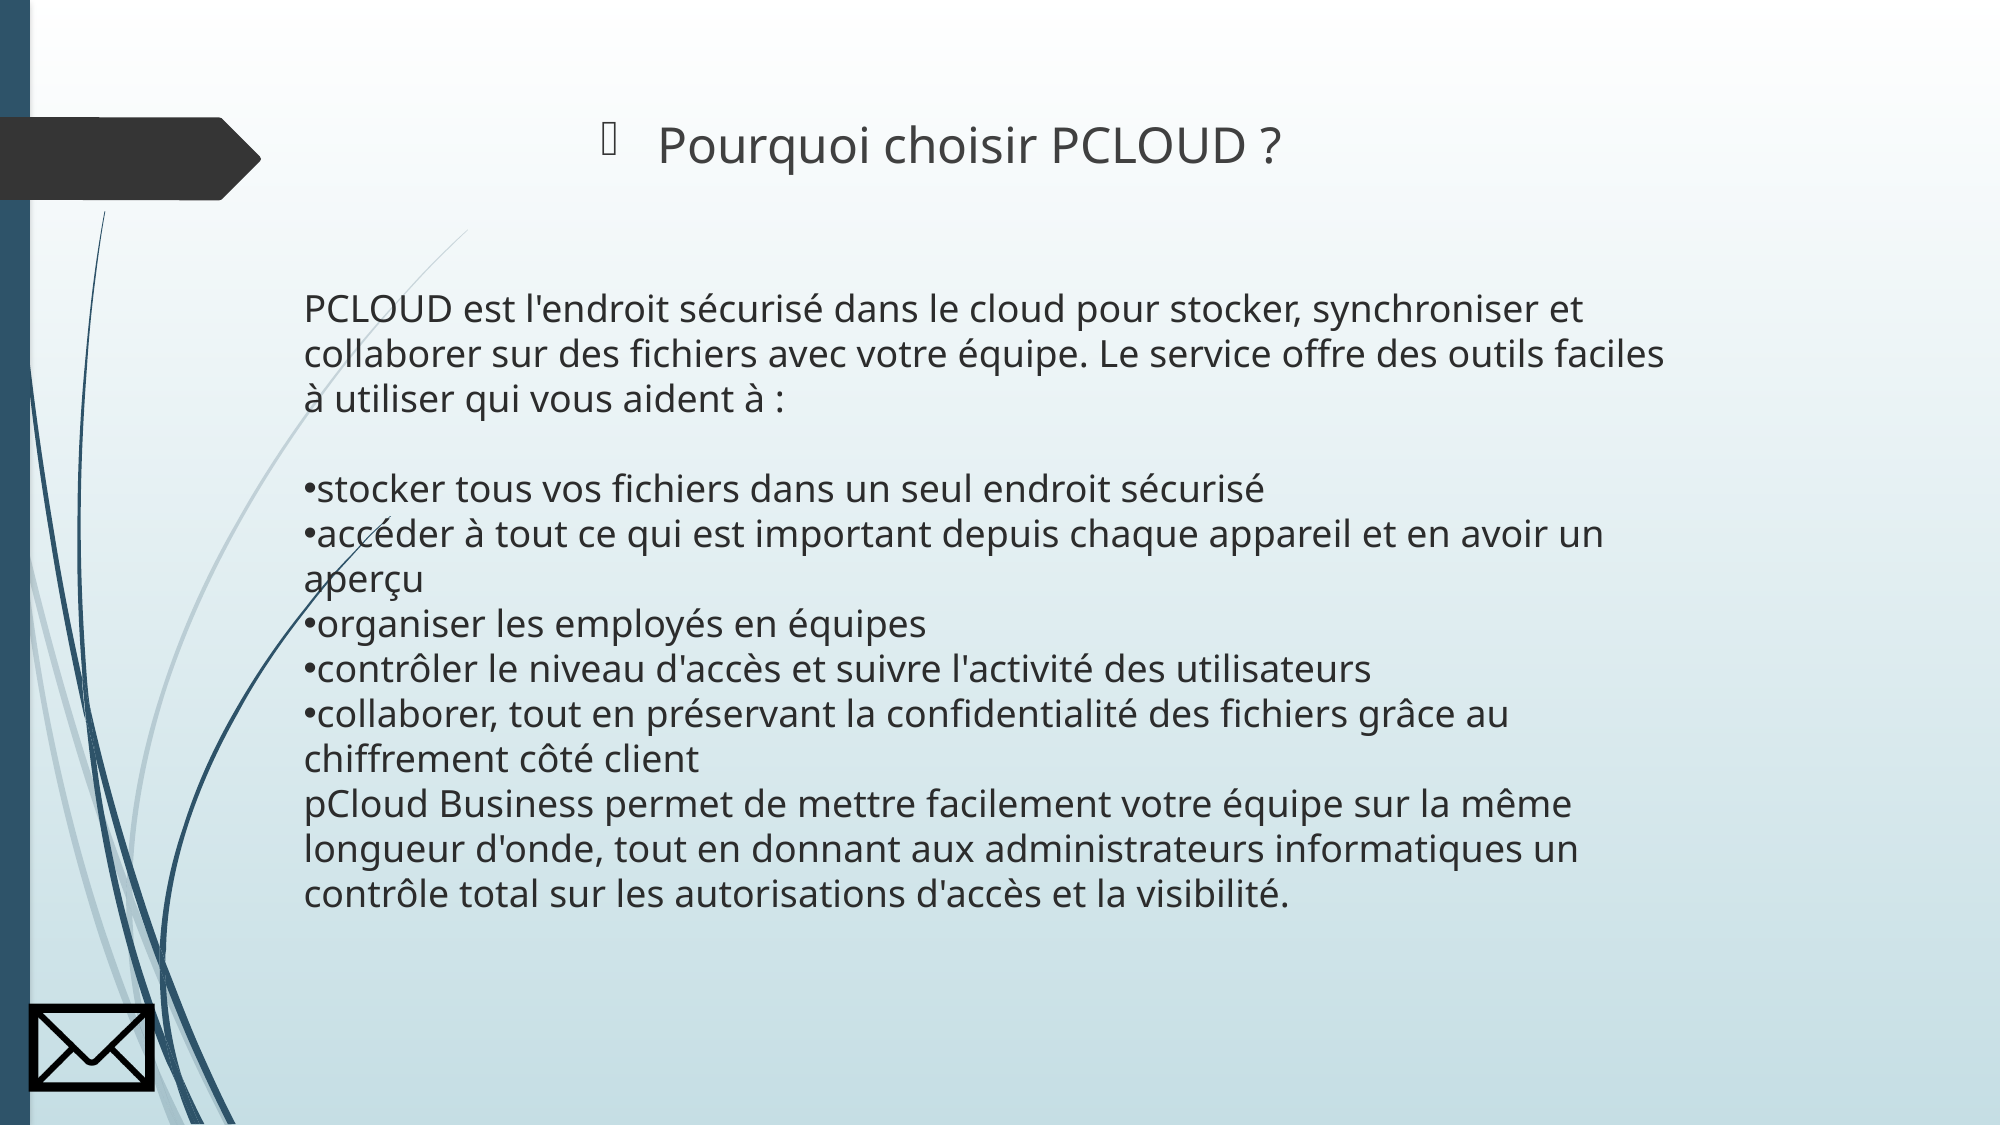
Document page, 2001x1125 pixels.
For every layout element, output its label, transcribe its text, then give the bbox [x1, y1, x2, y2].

picture [16, 972, 167, 1124]
text_box PCLOUD est l'endroit sécurisé dans le cloud pour stocker, synchroniser et collaborer sur des fichiers avec votre équipe. Le service offre des outils faciles à utiliser qui vous aident à : stocker tous vos fichiers dans un seul endroit sécurisé accéder à tout ce qui est important depuis chaque appareil et en avoir un aperçu organiser les employés en équipes contrôler le niveau d'accès et suivre l'activité des utilisateurs collaborer, tout en préservant la confidentialité des fichiers grâce au chiffrement côté client pCloud Business permet de mettre facilement votre équipe sur la même longueur d'onde, tout en donnant aux administrateurs informatiques un contrôle total sur les autorisations d'accès et la visibilité. [288, 277, 1712, 923]
list Pourquoi choisir PCLOUD ? [585, 106, 1324, 193]
